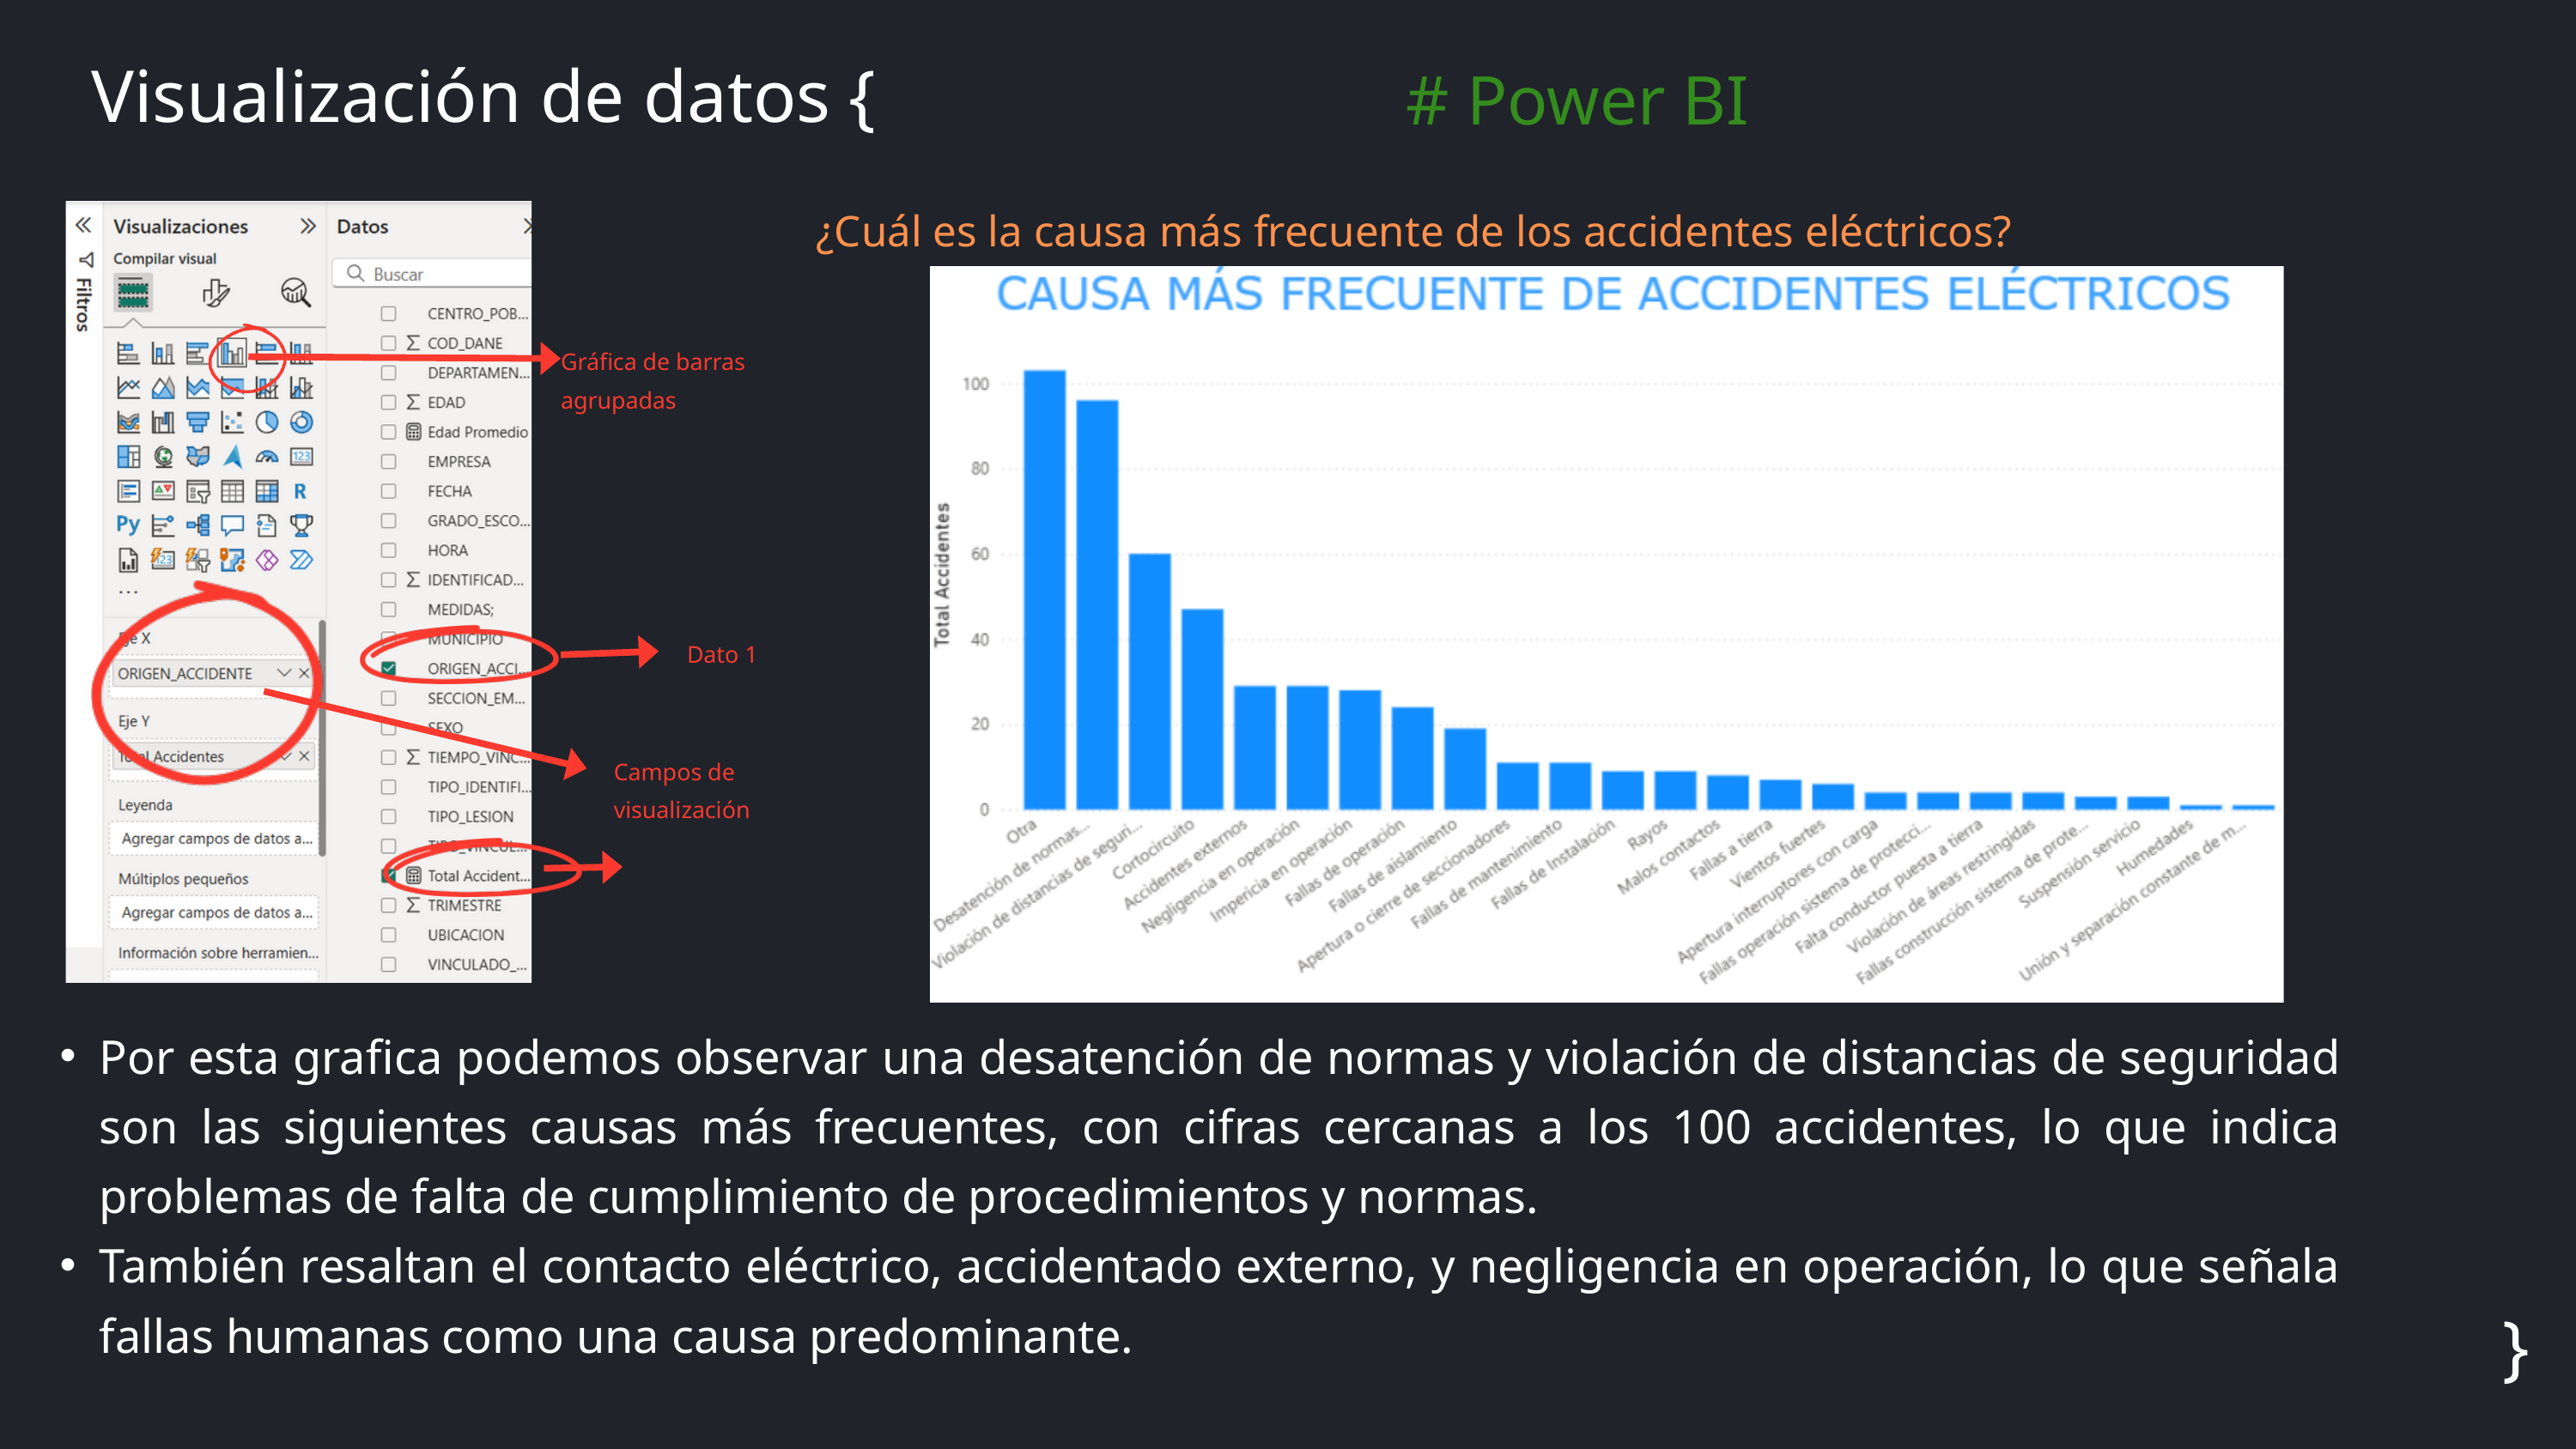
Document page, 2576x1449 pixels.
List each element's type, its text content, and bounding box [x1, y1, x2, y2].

text_box Visualización de datos { [91, 54, 1406, 136]
text_box Campos de visualización [613, 747, 817, 824]
text_box [208, 324, 288, 394]
text_box [544, 858, 623, 876]
text_box [264, 691, 587, 775]
text_box Gráfica de barras agrupadas [561, 336, 790, 414]
text_box [65, 201, 532, 983]
text_box } [2431, 1306, 2530, 1388]
text_box Por esta grafica podemos observar una desatención de normas y violación de distancias de seguridad son las siguientes causas más frecuentes, con cifras cercanas a los 100 accidentes, lo que indica problemas de falta de cumplimiento de procedimientos y normas. También resaltan el contacto eléctrico, accidentado externo, y negligencia en operación, lo que señala fallas humanas como una causa predominante. [20, 1013, 2343, 1362]
text_box # Power BI [1406, 44, 2576, 139]
text_box [382, 838, 584, 897]
text_box ¿Cuál es la causa más frecuente de los accidentes eléctricos? [816, 185, 2432, 256]
text_box [930, 266, 2284, 1003]
text_box [560, 642, 659, 661]
text_box [359, 625, 561, 684]
text_box [248, 349, 561, 367]
text_box [91, 580, 326, 788]
text_box Dato 1 [687, 629, 866, 668]
